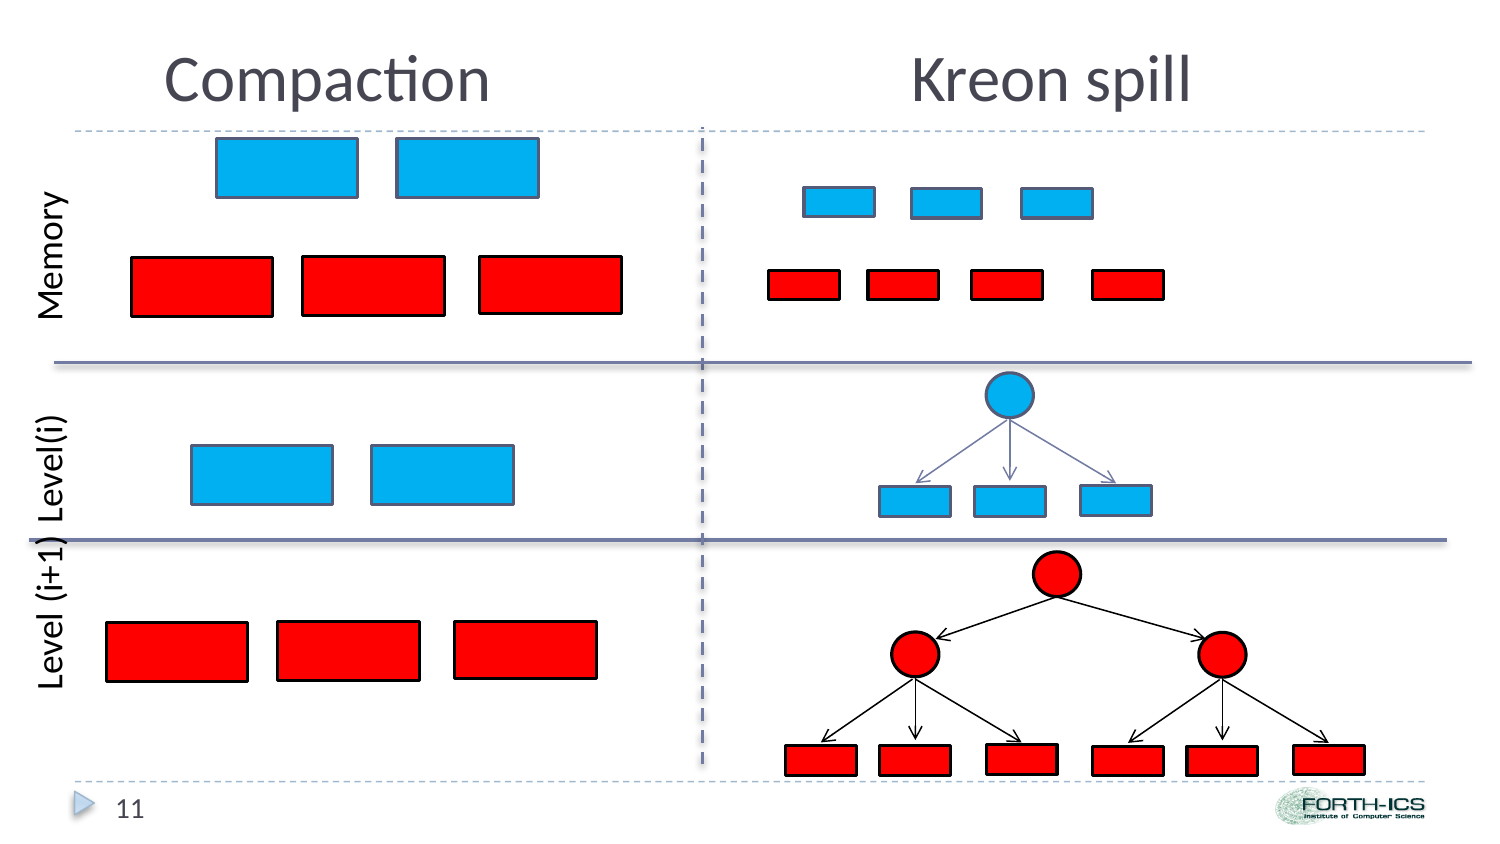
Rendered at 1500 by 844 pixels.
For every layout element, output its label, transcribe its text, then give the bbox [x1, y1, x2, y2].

text_box [802, 186, 876, 218]
text_box [767, 269, 841, 301]
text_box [1222, 679, 1329, 744]
text_box [1079, 484, 1153, 517]
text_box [1058, 597, 1206, 640]
text_box [1292, 744, 1366, 776]
text_box [301, 255, 446, 317]
text_box [395, 137, 540, 199]
text_box [276, 620, 421, 682]
text_box [970, 269, 1044, 301]
picture [1275, 787, 1429, 825]
text_box [130, 256, 274, 318]
text_box [1091, 745, 1165, 777]
text_box [1020, 187, 1094, 220]
text_box [1031, 552, 1083, 597]
text_box Level (i+1) [17, 540, 89, 706]
text_box [105, 621, 249, 683]
text_box [890, 630, 941, 679]
text_box [215, 137, 359, 199]
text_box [1009, 419, 1117, 484]
text_box [973, 495, 1047, 518]
text_box [370, 444, 515, 506]
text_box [820, 678, 913, 743]
text_box Memory [17, 173, 89, 340]
text_box [1185, 755, 1259, 777]
text_box [878, 755, 952, 777]
text_box [985, 743, 1059, 776]
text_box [1127, 679, 1220, 744]
text_box [1091, 269, 1165, 301]
text_box [984, 375, 1035, 419]
text_box Level(i) [17, 386, 89, 540]
text_box [910, 187, 983, 220]
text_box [915, 419, 1008, 484]
title Compaction Kreon spill [75, 18, 1425, 122]
text_box [478, 255, 623, 315]
text_box [190, 444, 334, 506]
text_box [878, 485, 952, 518]
text_box [866, 269, 940, 301]
text_box [1197, 630, 1248, 679]
text_box [784, 744, 858, 777]
text_box [453, 620, 598, 680]
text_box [915, 678, 1022, 743]
slide_number 11 [100, 782, 426, 827]
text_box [935, 596, 1058, 640]
